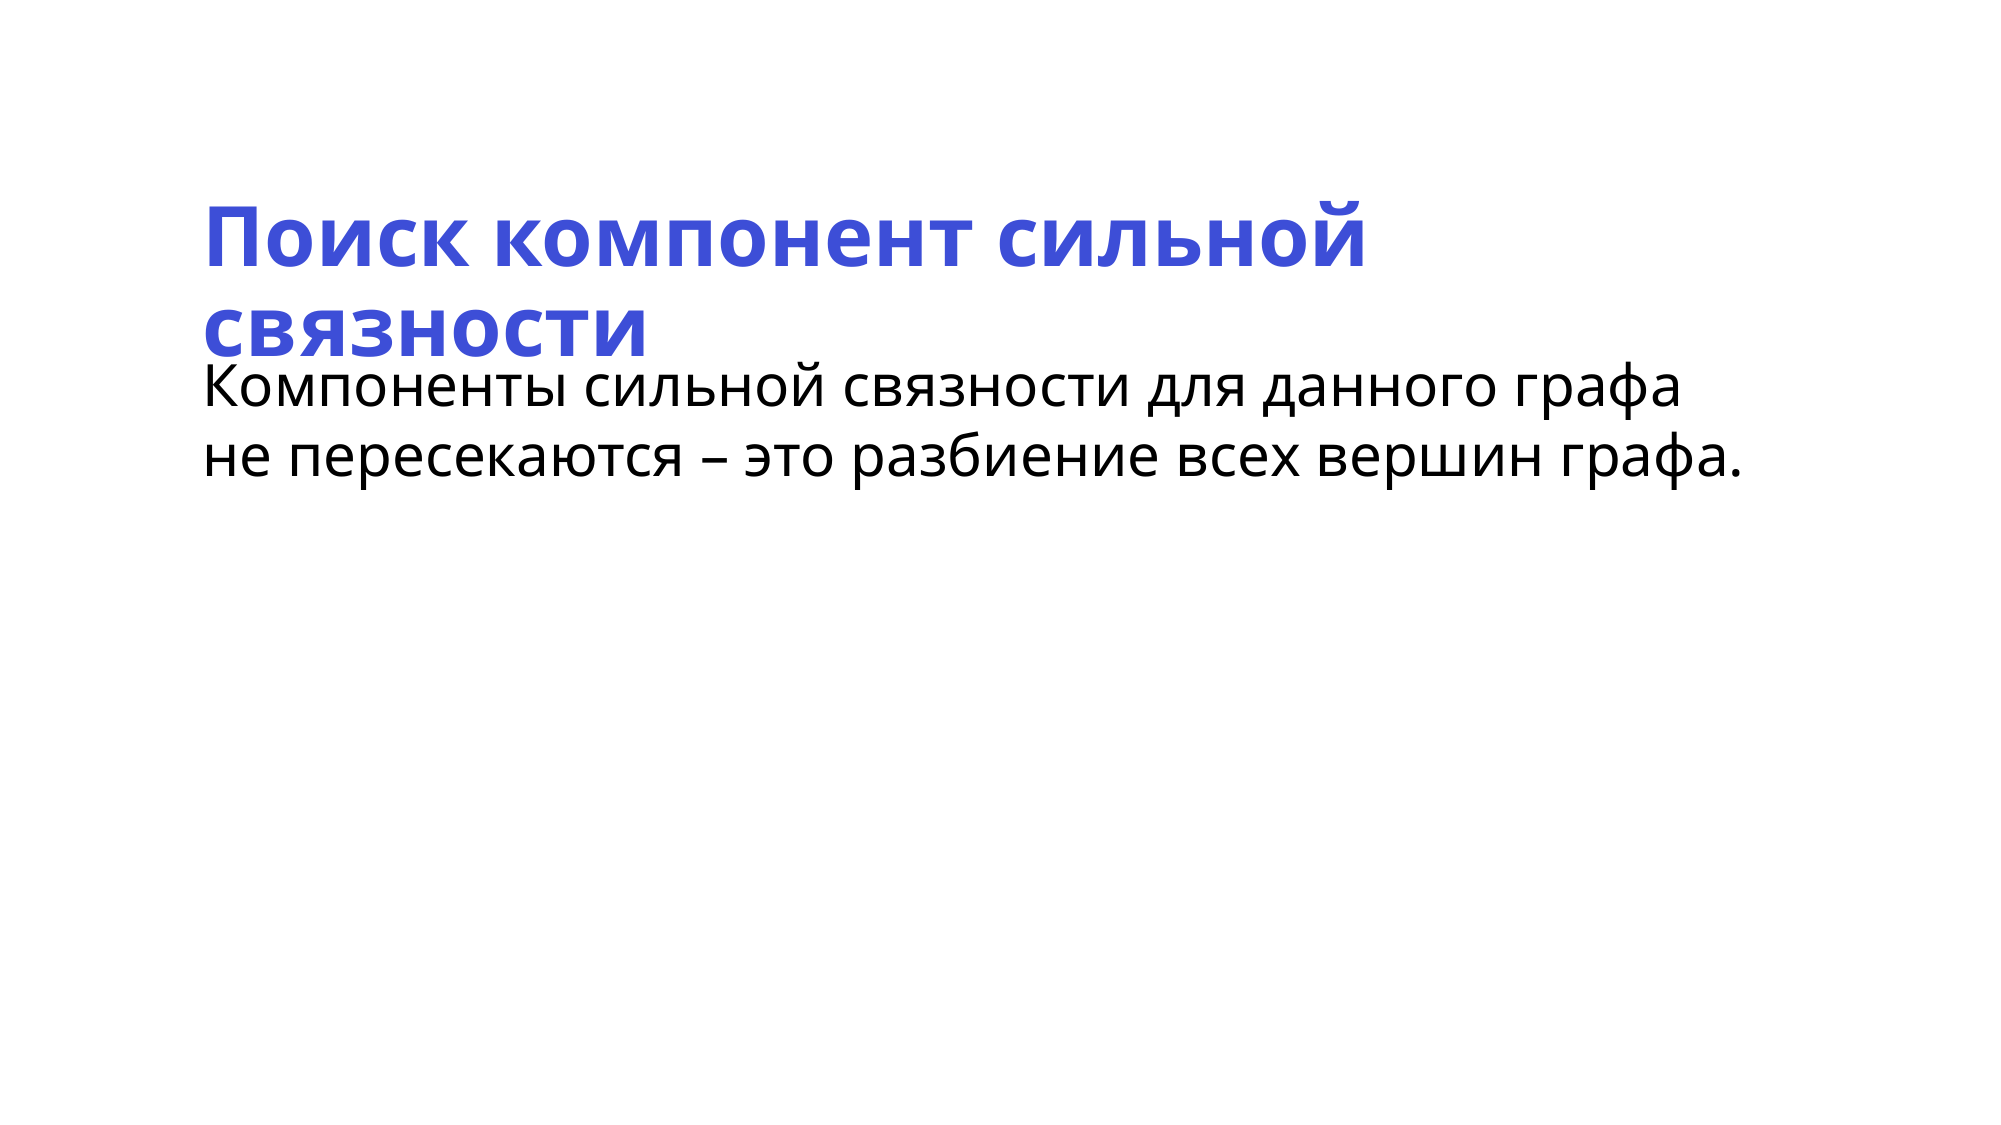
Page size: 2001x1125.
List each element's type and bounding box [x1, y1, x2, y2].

text_box [187, 340, 1816, 496]
text_box [187, 187, 1733, 307]
